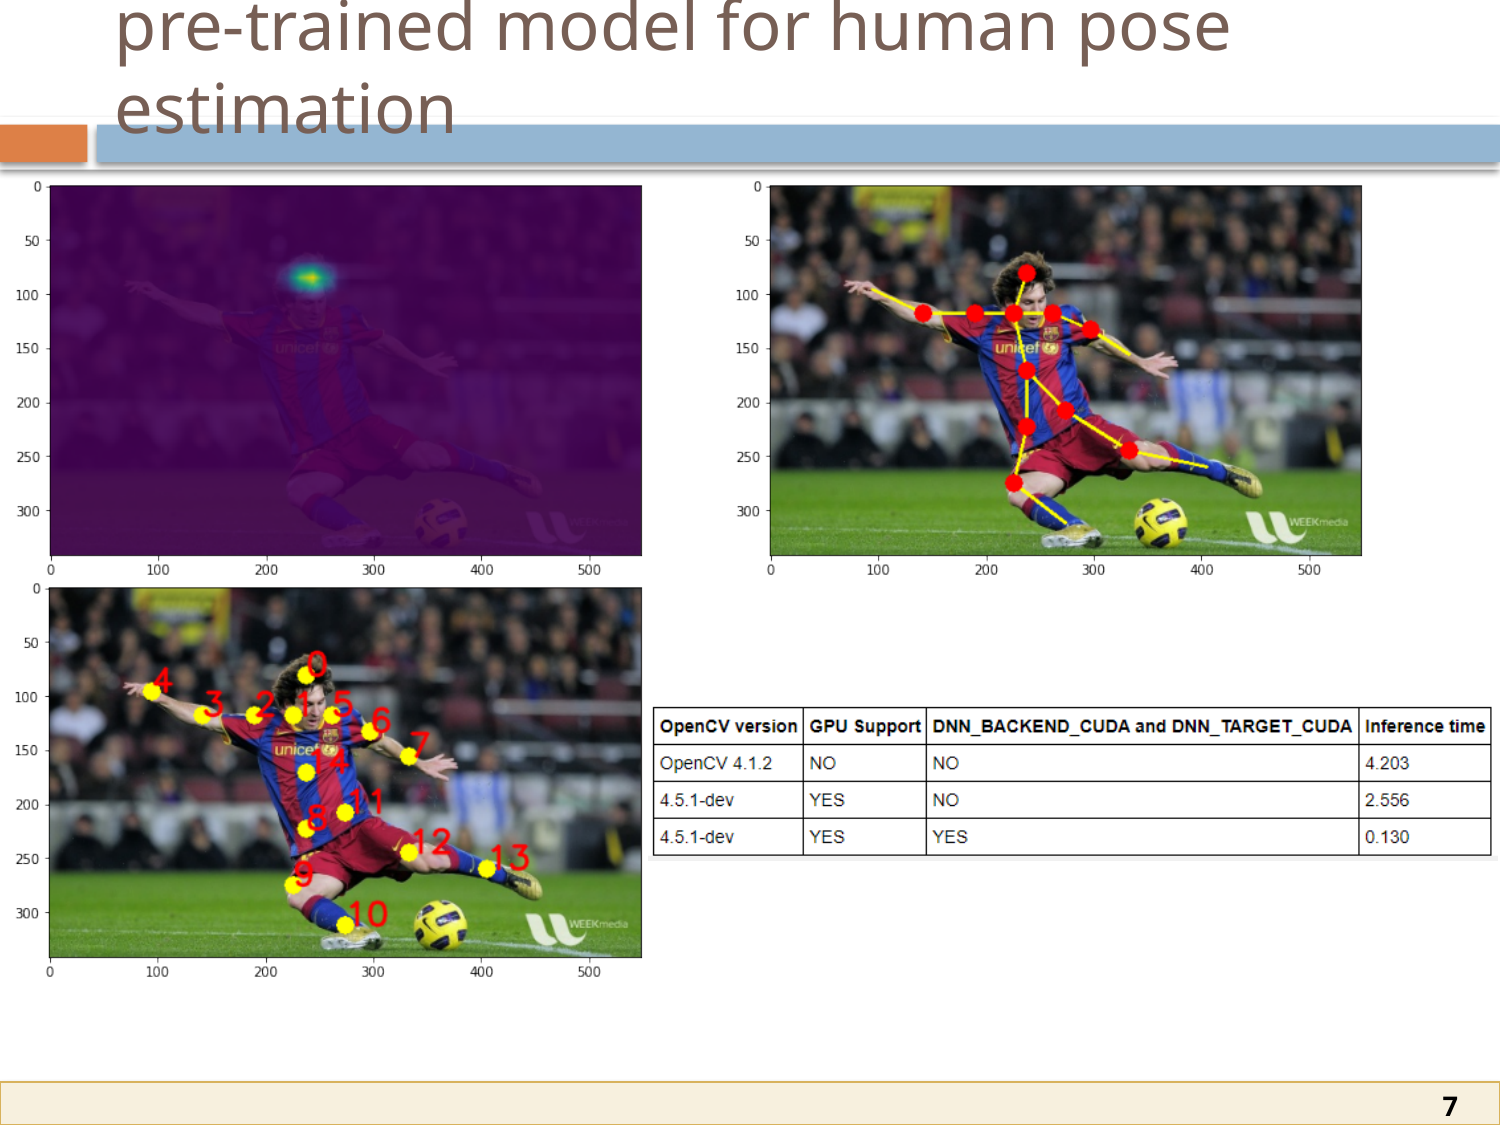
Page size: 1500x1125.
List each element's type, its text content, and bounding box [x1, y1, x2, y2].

title pre-trained model for human pose estimation [99, 0, 1438, 129]
slide_number 7 [1400, 1082, 1500, 1125]
picture [725, 172, 1369, 587]
picture [5, 172, 1498, 989]
